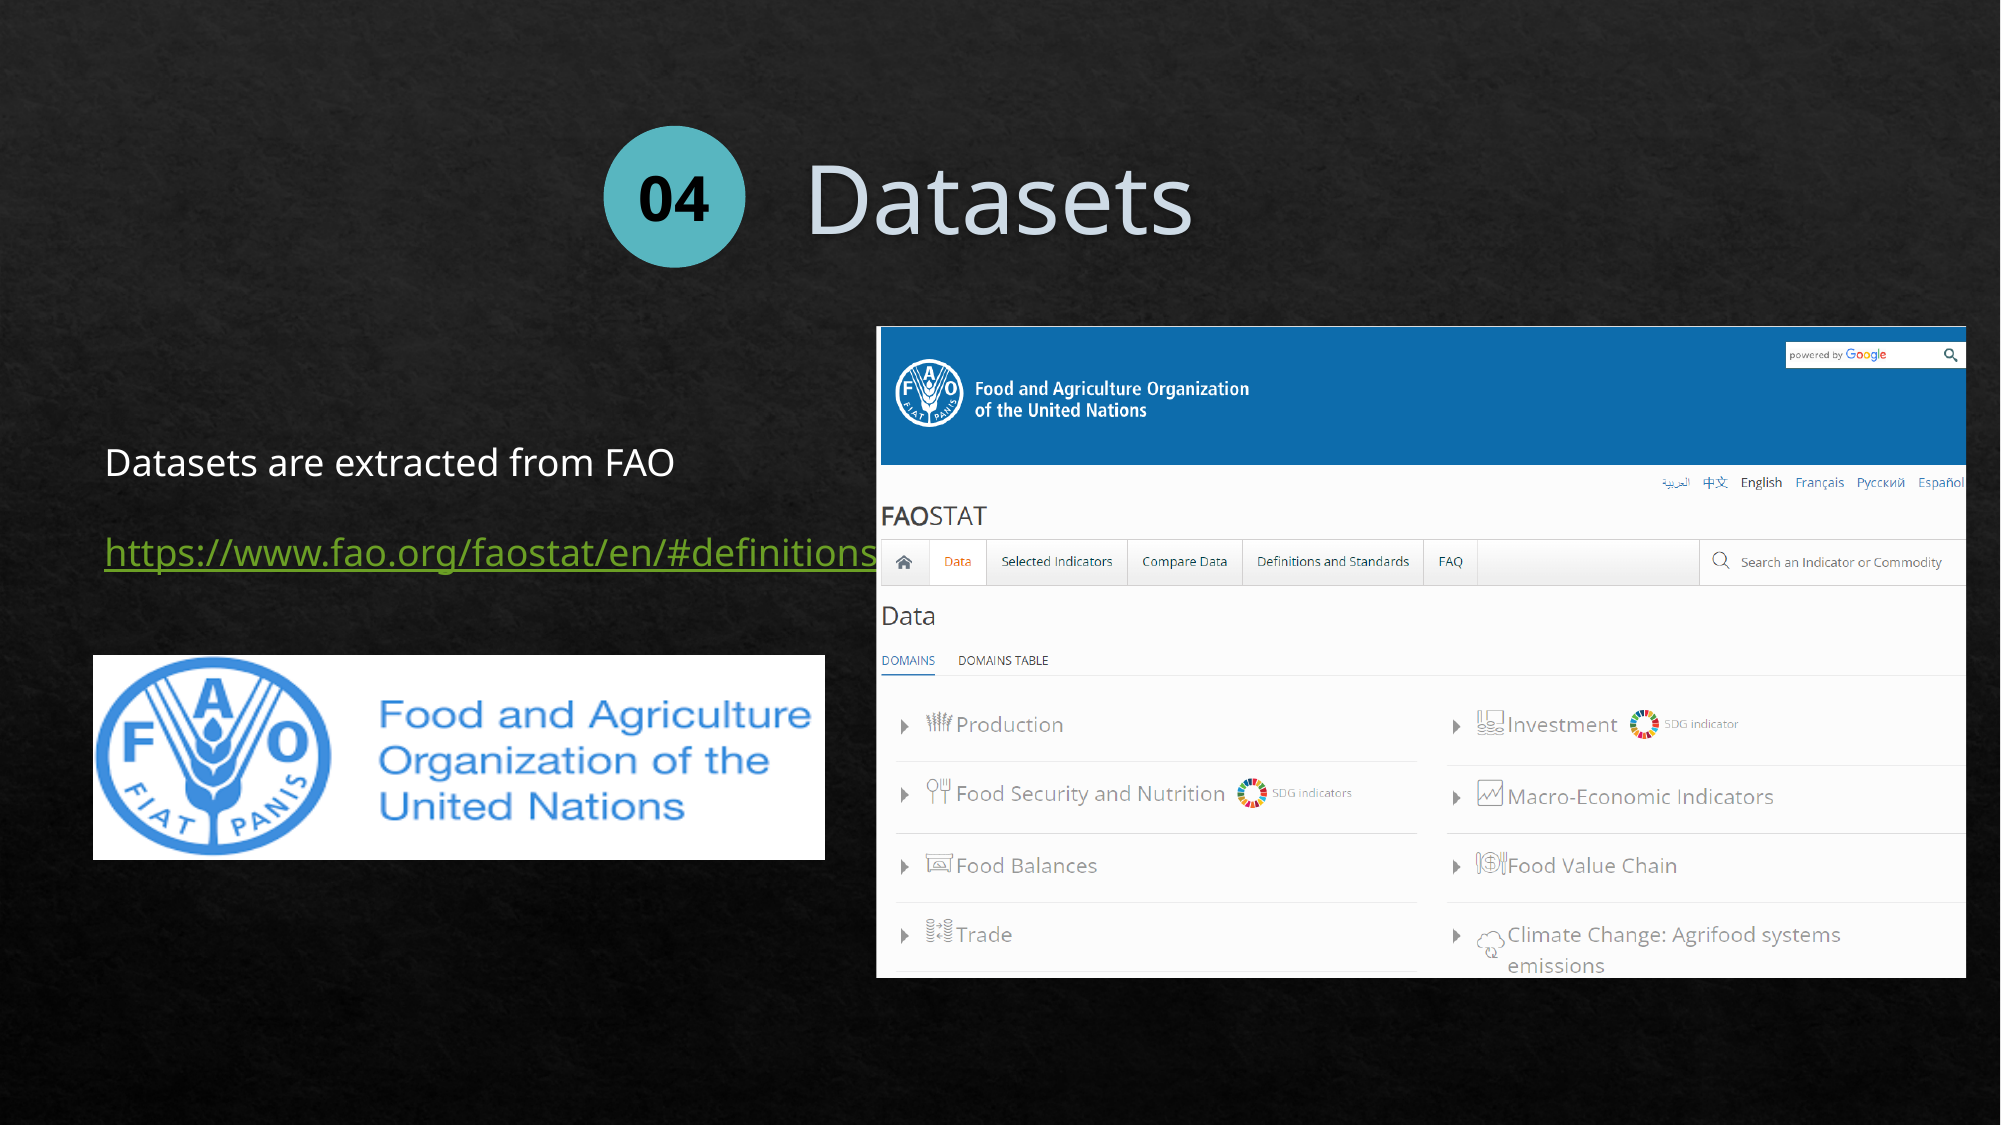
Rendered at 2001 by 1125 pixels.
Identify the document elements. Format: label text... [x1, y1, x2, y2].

text_box Datasets are extracted from FAO https://www.fao.org/faostat/en/#definitions [89, 431, 868, 632]
text_box [602, 124, 747, 269]
title Datasets [149, 99, 1849, 307]
picture [876, 326, 1967, 978]
picture [93, 655, 826, 860]
text_box 04 [623, 151, 726, 242]
